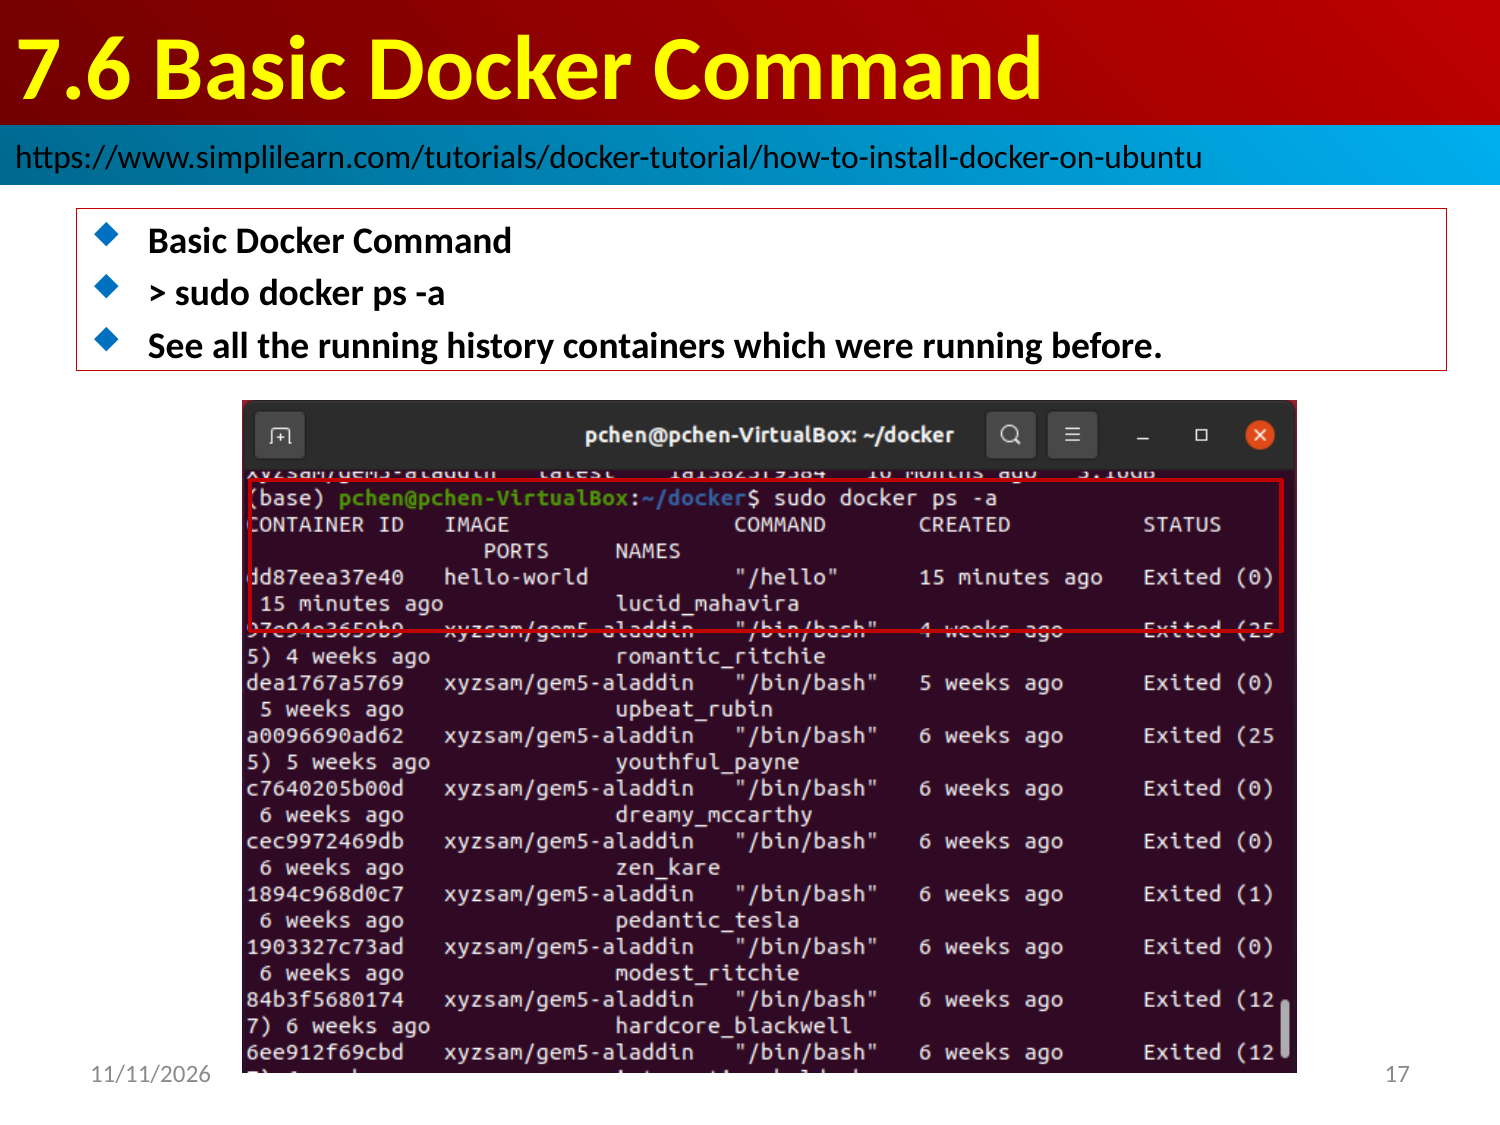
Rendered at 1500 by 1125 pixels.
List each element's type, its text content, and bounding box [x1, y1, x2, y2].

subtitle Basic Docker Command > sudo docker ps -a See all the running history containers which were running before. [76, 208, 1447, 371]
slide_number 17 [1074, 1042, 1425, 1103]
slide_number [75, 1042, 425, 1103]
title 7.6 Basic Docker Command [0, 0, 1500, 125]
text_box https://www.simplilearn.com/tutorials/docker-tutorial/how-to-install-docker-on-ubuntu [0, 125, 1500, 185]
picture [241, 400, 1297, 1073]
